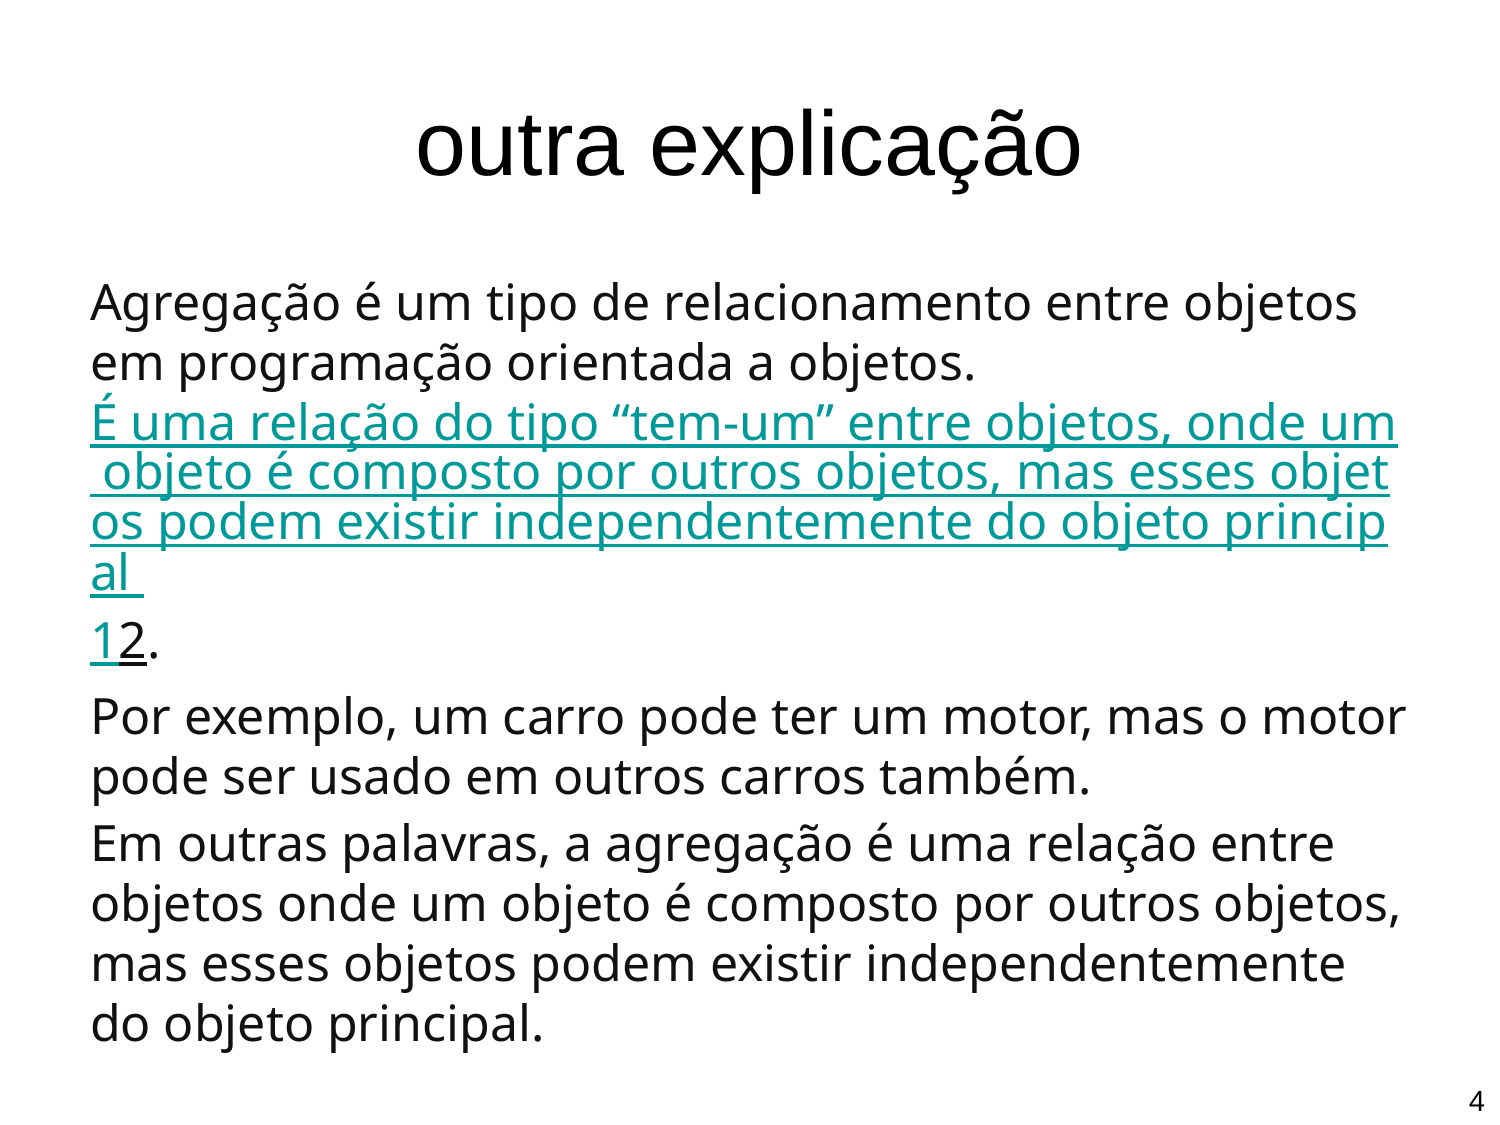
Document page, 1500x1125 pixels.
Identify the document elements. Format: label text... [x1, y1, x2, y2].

list Agregação é um tipo de relacionamento entre objetos em programação orientada a objetos. É uma relação do tipo “tem-um” entre objetos, onde um objeto é composto por outros objetos, mas esses objetos podem existir independentemente do objeto principal 12. Por exemplo, um carro pode ter um motor, mas o motor pode ser usado em outros carros também. Em outras palavras, a agregação é uma relação entre objetos onde um objeto é composto por outros objetos, mas esses objetos podem existir independentemente do objeto principal. [75, 262, 1425, 1005]
title outra explicação [75, 45, 1425, 233]
slide_number ‹#› [1149, 1074, 1500, 1113]
